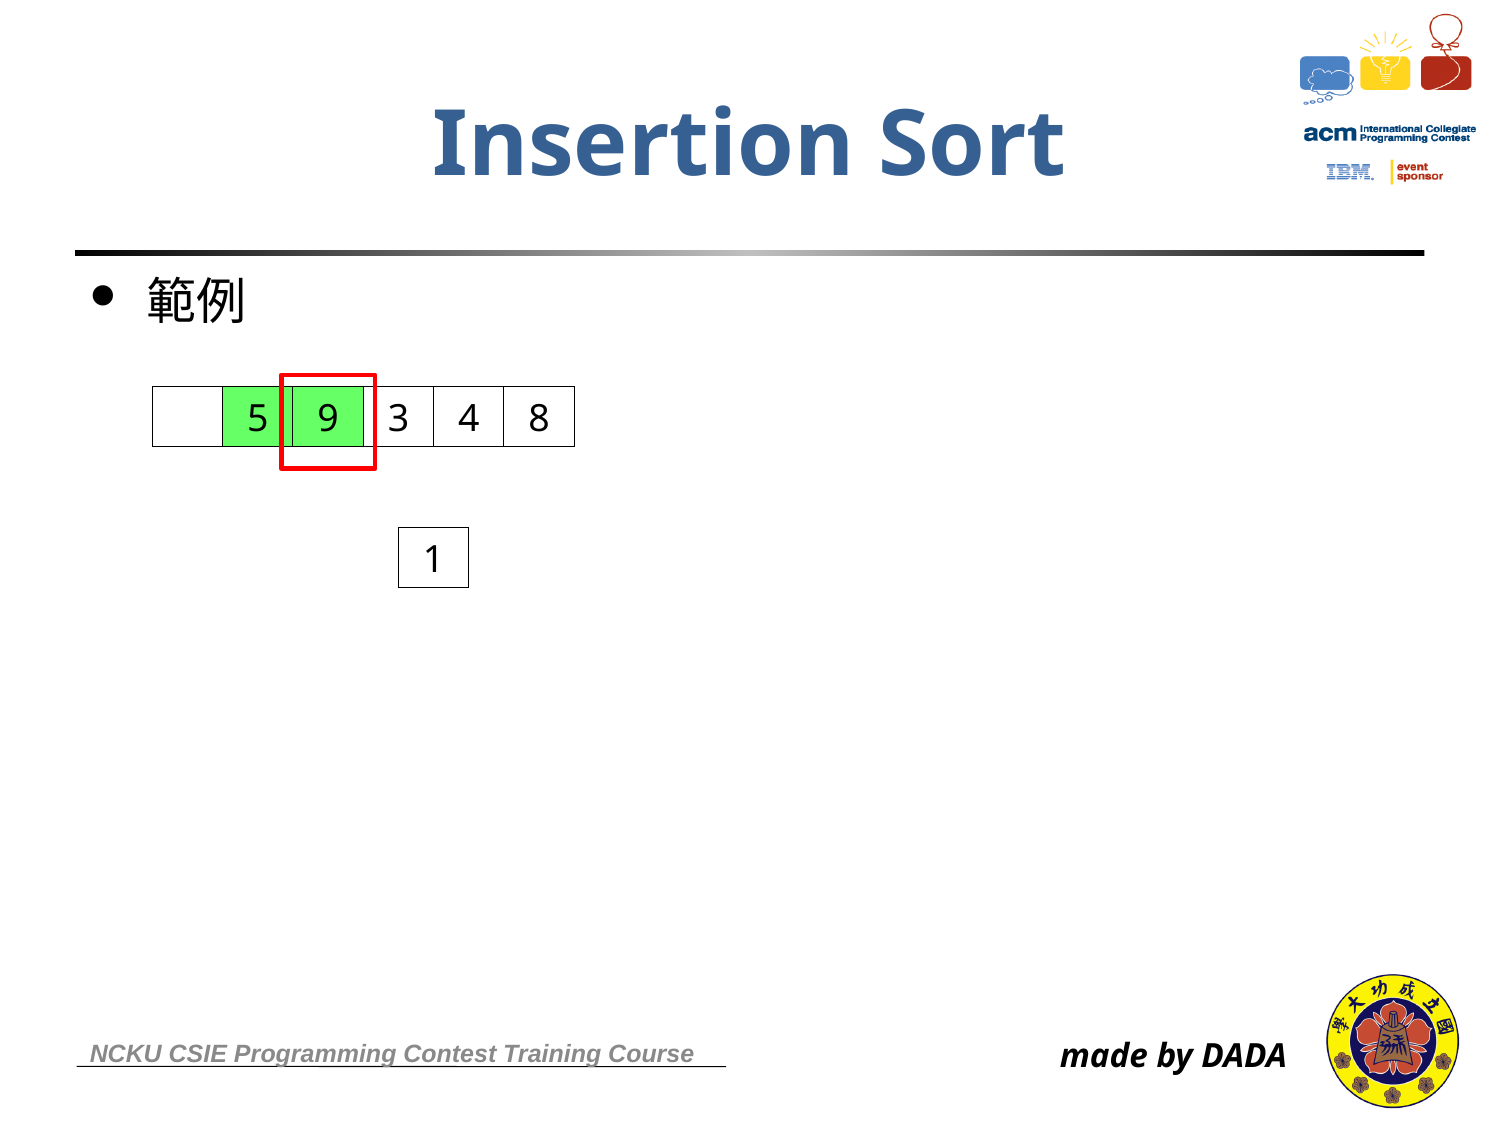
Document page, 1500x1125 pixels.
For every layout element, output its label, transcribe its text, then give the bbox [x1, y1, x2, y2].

picture [1292, 11, 1480, 188]
text_box Insertion Sort [74, 45, 1425, 233]
picture [1317, 970, 1465, 1114]
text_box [152, 386, 575, 448]
text_box 範例 [74, 262, 1425, 1005]
